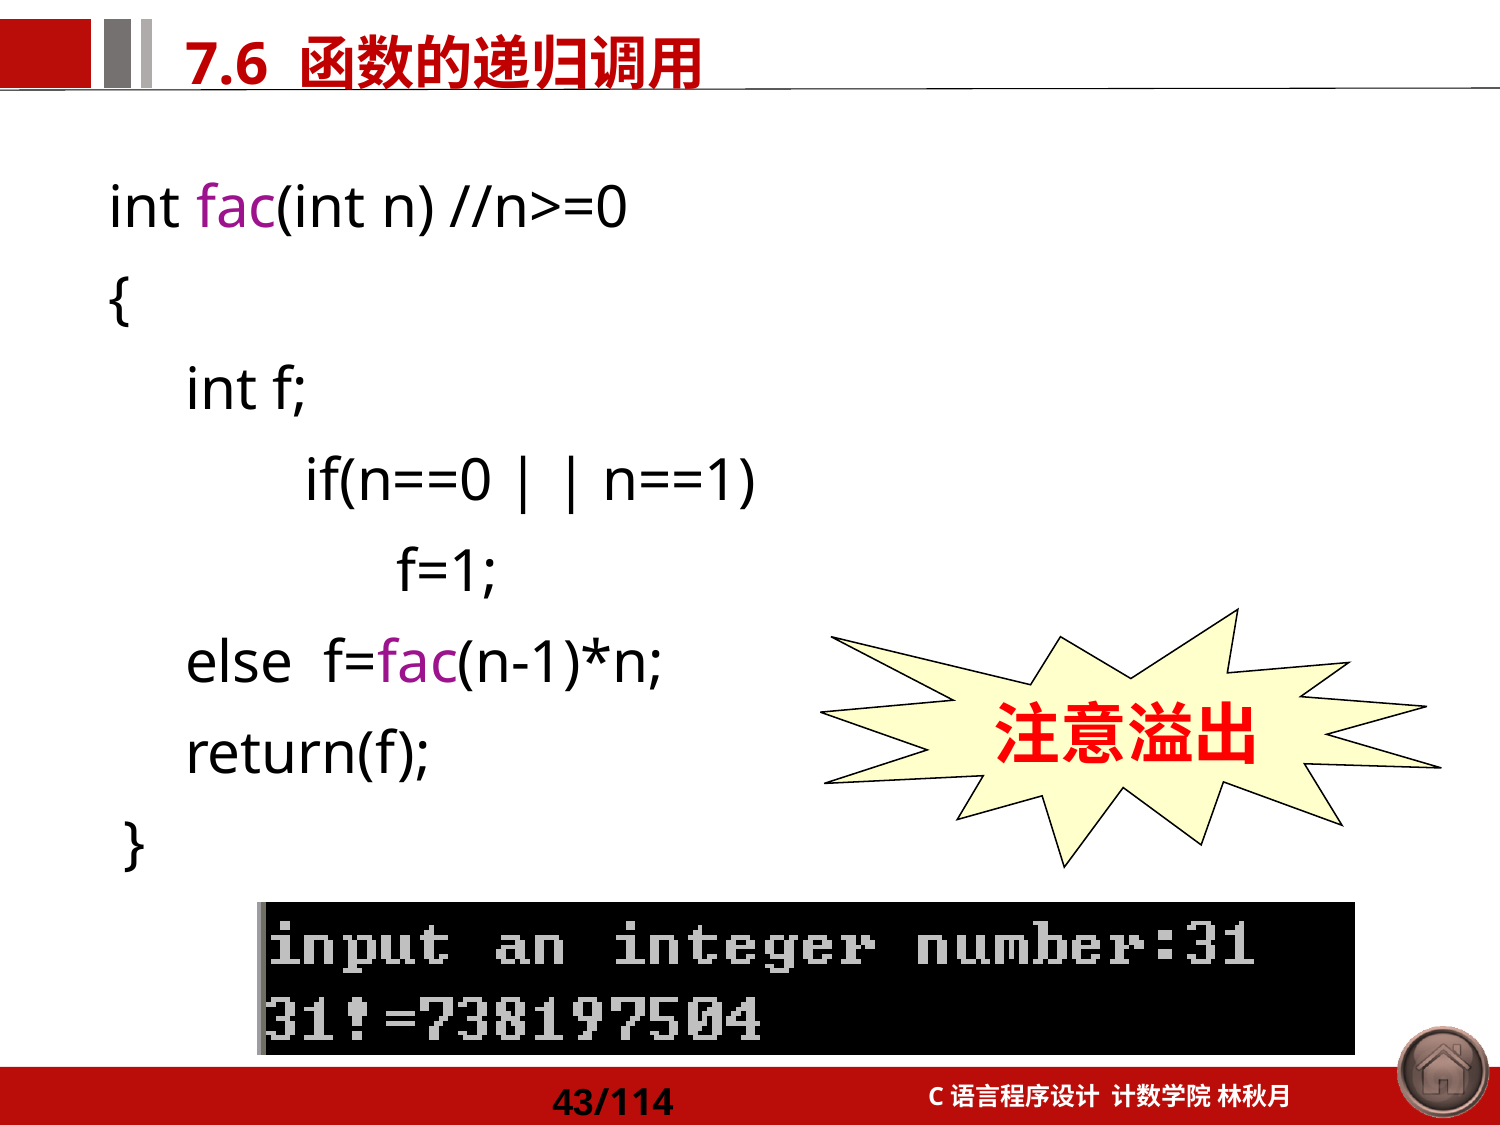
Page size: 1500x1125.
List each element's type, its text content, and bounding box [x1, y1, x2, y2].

picture [257, 902, 1355, 1055]
text_box 注意溢出 [820, 609, 1442, 868]
list int fac(int n) //n>=0 { int f; if(n==0 | | n==1) f=1; else f=fac(n-1)*n; return(f); } [93, 140, 1295, 1052]
